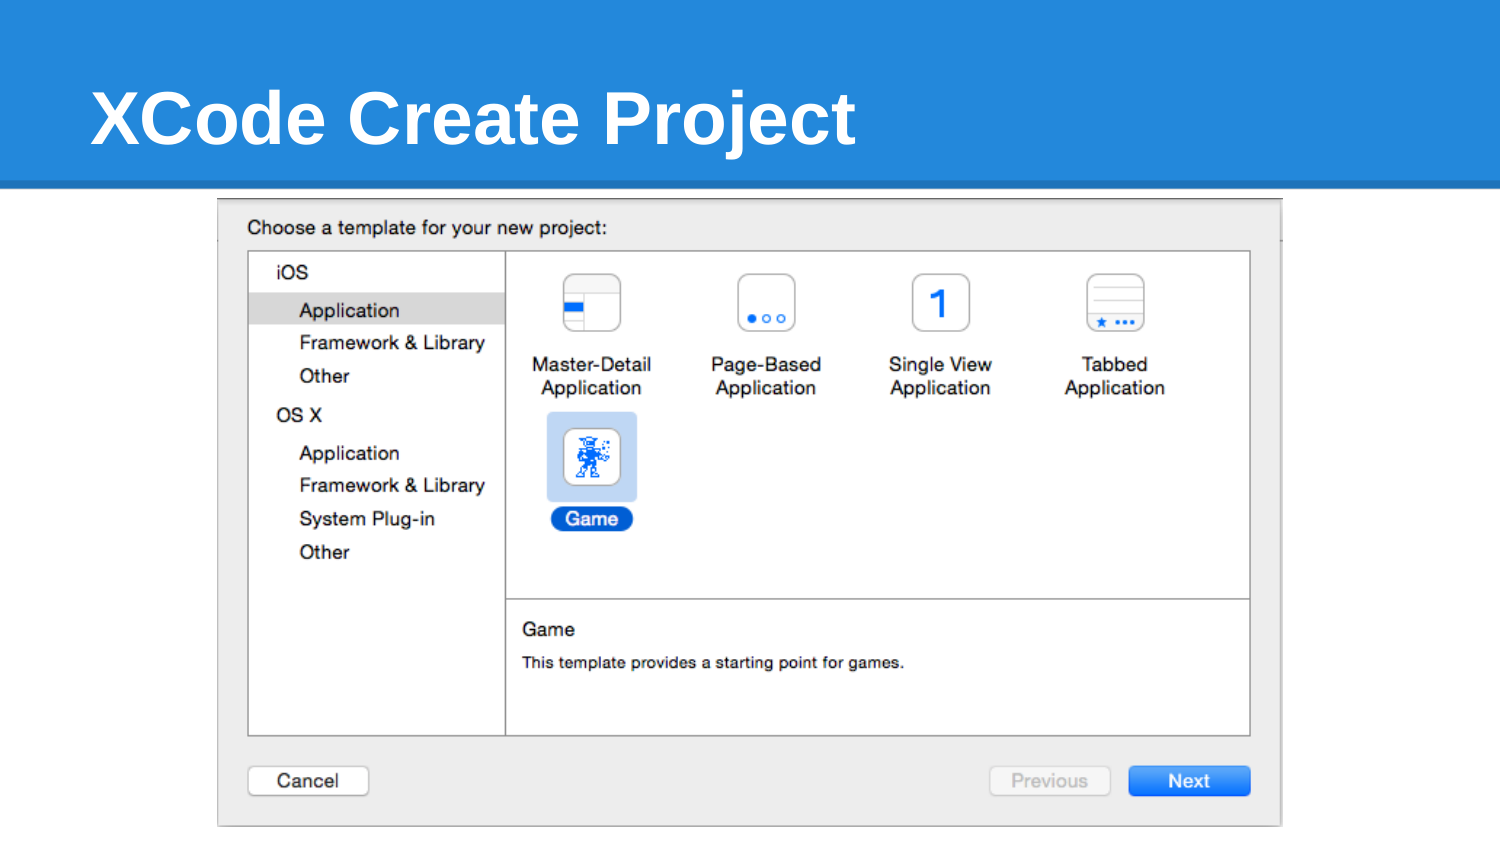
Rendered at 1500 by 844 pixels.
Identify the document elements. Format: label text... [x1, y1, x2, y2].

title XCode Create Project [75, 33, 1425, 175]
picture [216, 198, 1284, 828]
